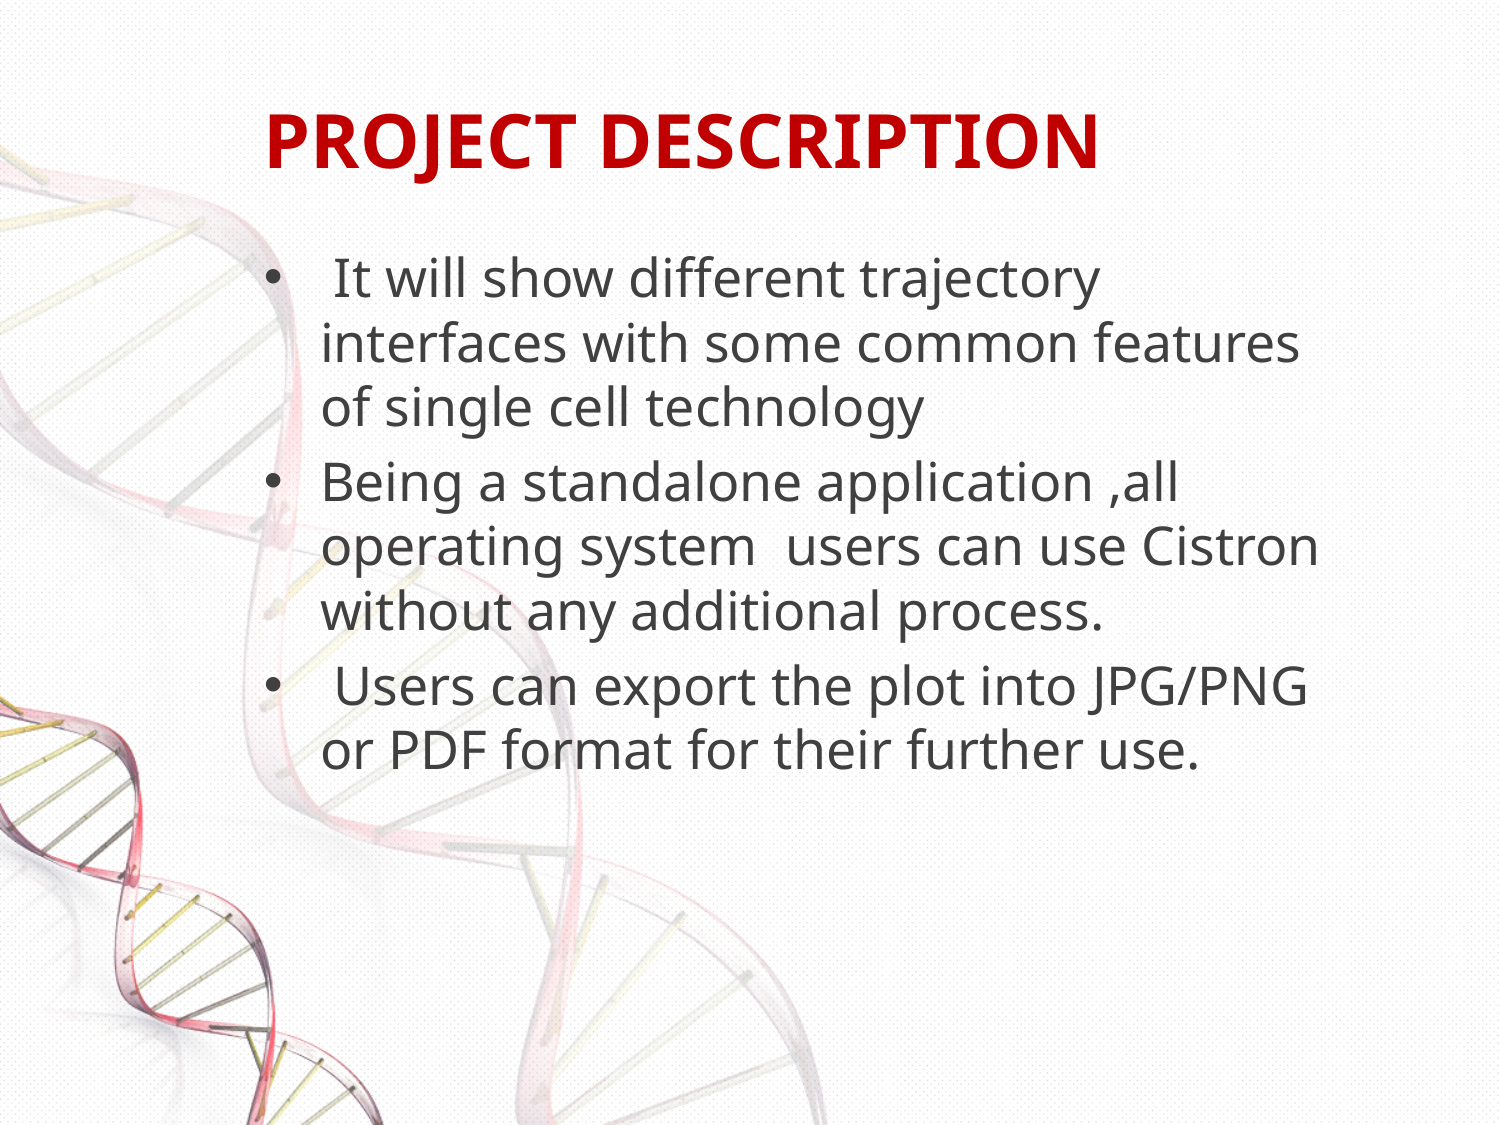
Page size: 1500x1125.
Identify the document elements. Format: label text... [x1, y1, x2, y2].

picture [0, 0, 1500, 1125]
list It will show different trajectory interfaces with some common features of single cell technology Being a standalone application ,all operating system users can use Cistron without any additional process. Users can export the plot into JPG/PNG or PDF format for their further use. [248, 236, 1350, 939]
title PROJECT DESCRIPTION [248, 45, 1350, 233]
